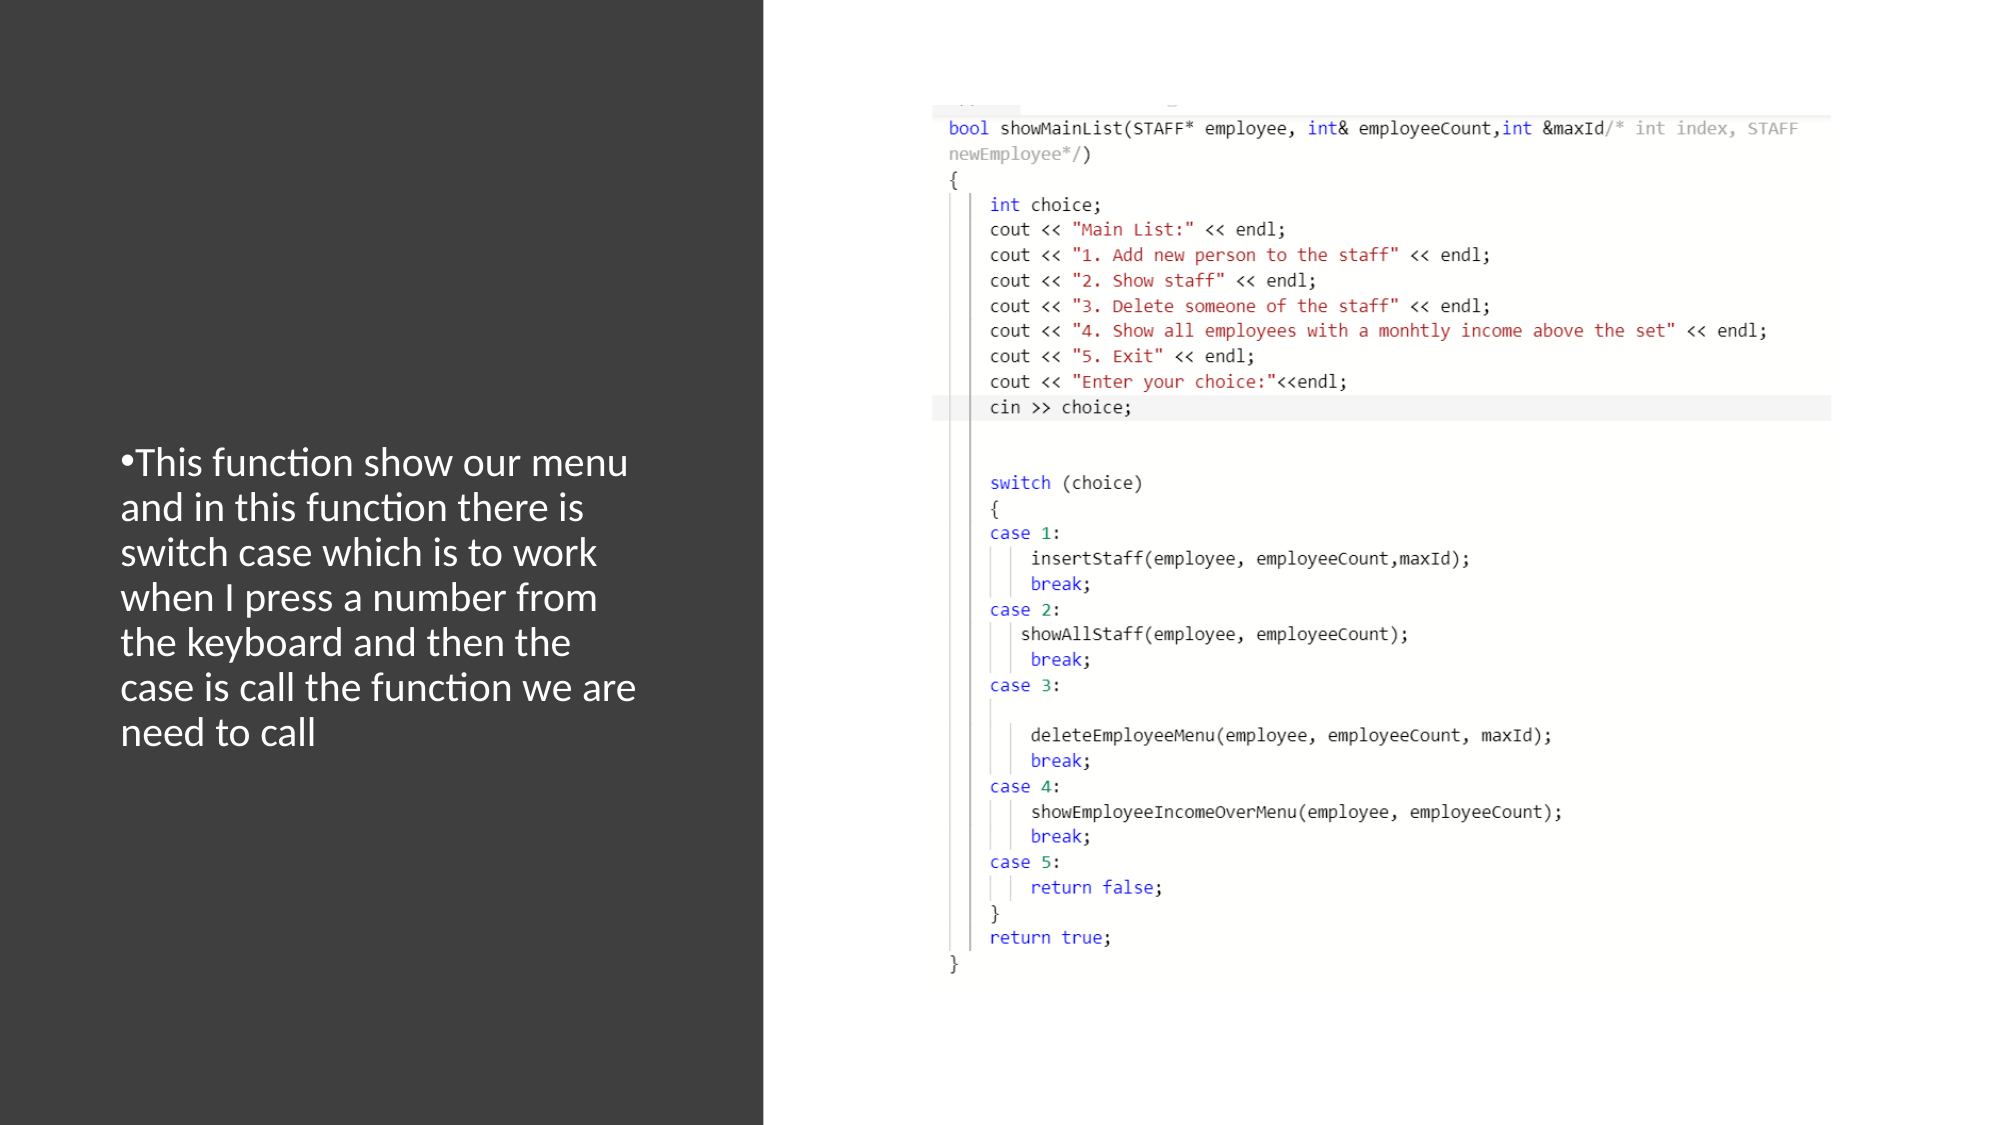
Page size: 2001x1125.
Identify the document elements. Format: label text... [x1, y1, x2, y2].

text_box [0, 0, 764, 1125]
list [932, 105, 1832, 993]
text_box This function show our menu and in this function there is switch case which is to work when I press a number from the keyboard and then the case is call the function we are need to call [105, 432, 658, 993]
